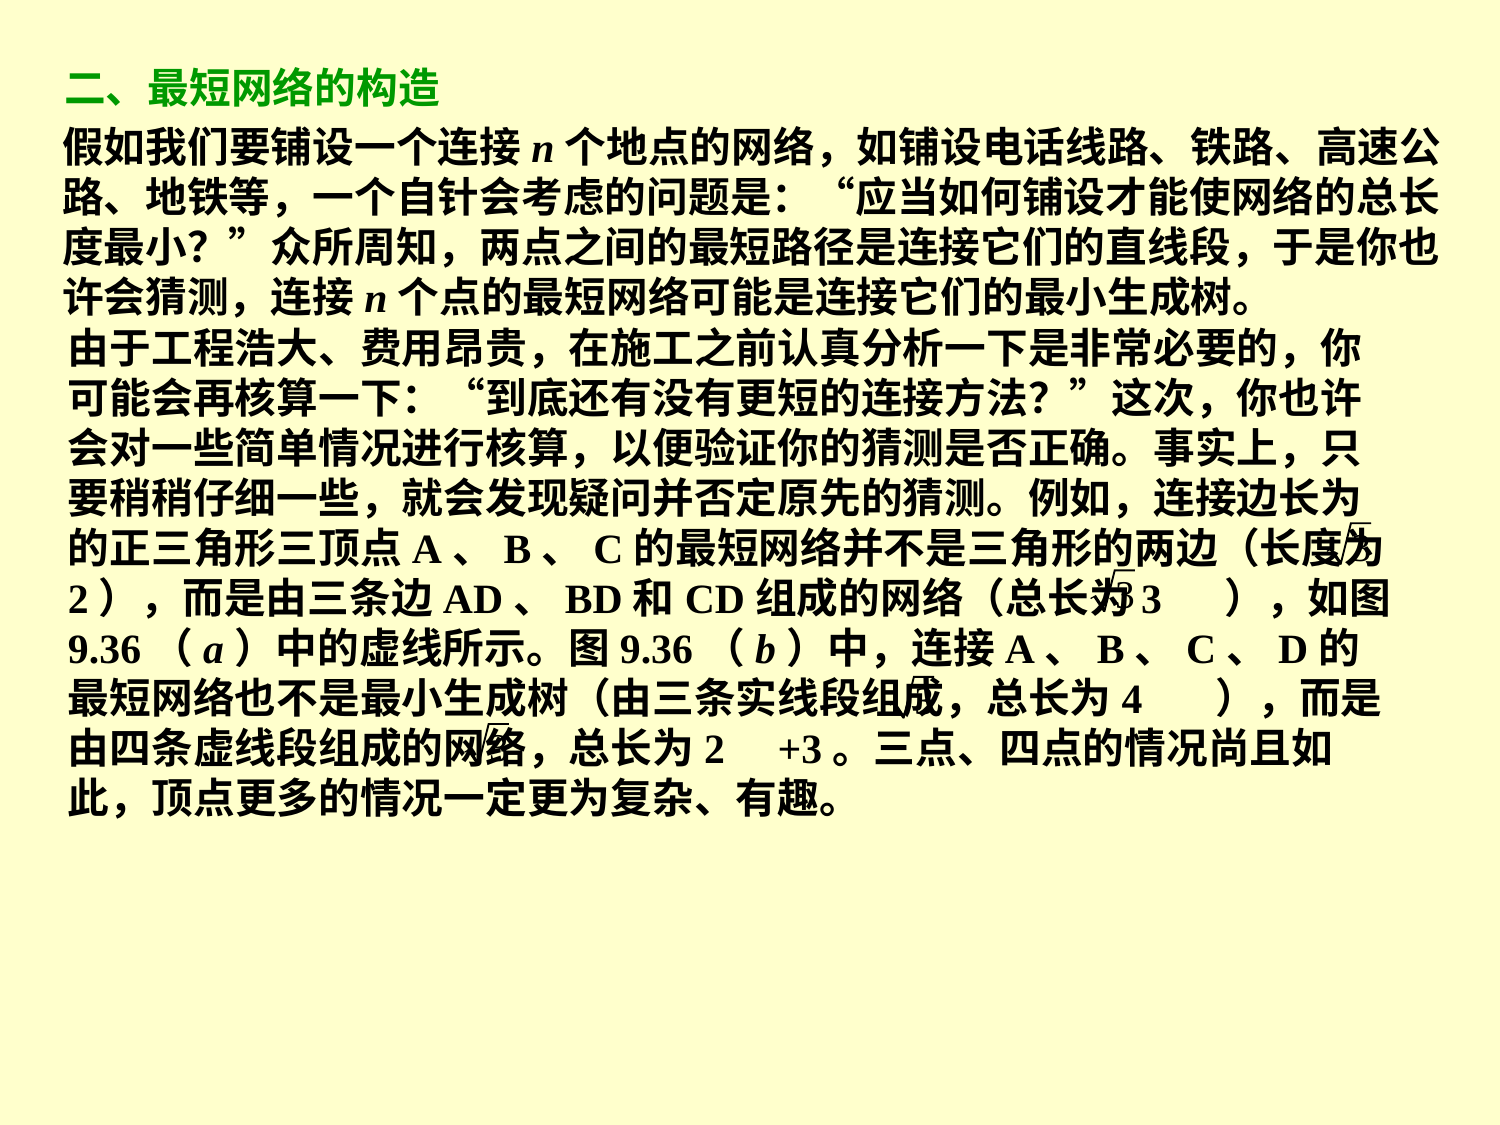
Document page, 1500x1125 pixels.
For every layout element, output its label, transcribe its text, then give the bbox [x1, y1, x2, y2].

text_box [52, 314, 1415, 830]
text_box 二、最短网络的构造 [49, 54, 455, 113]
text_box 假如我们要铺设一个连接n个地点的网络，如铺设电话线路、铁路、高速公路、地铁等，一个自针会考虑的问题是：“应当如何铺设才能使网络的总长度最小？”众所周知，两点之间的最短路径是连接它们的直线段，于是你也许会猜测，连接n个点的最短网络可能是连接它们的最小生成树。 [47, 113, 1459, 329]
